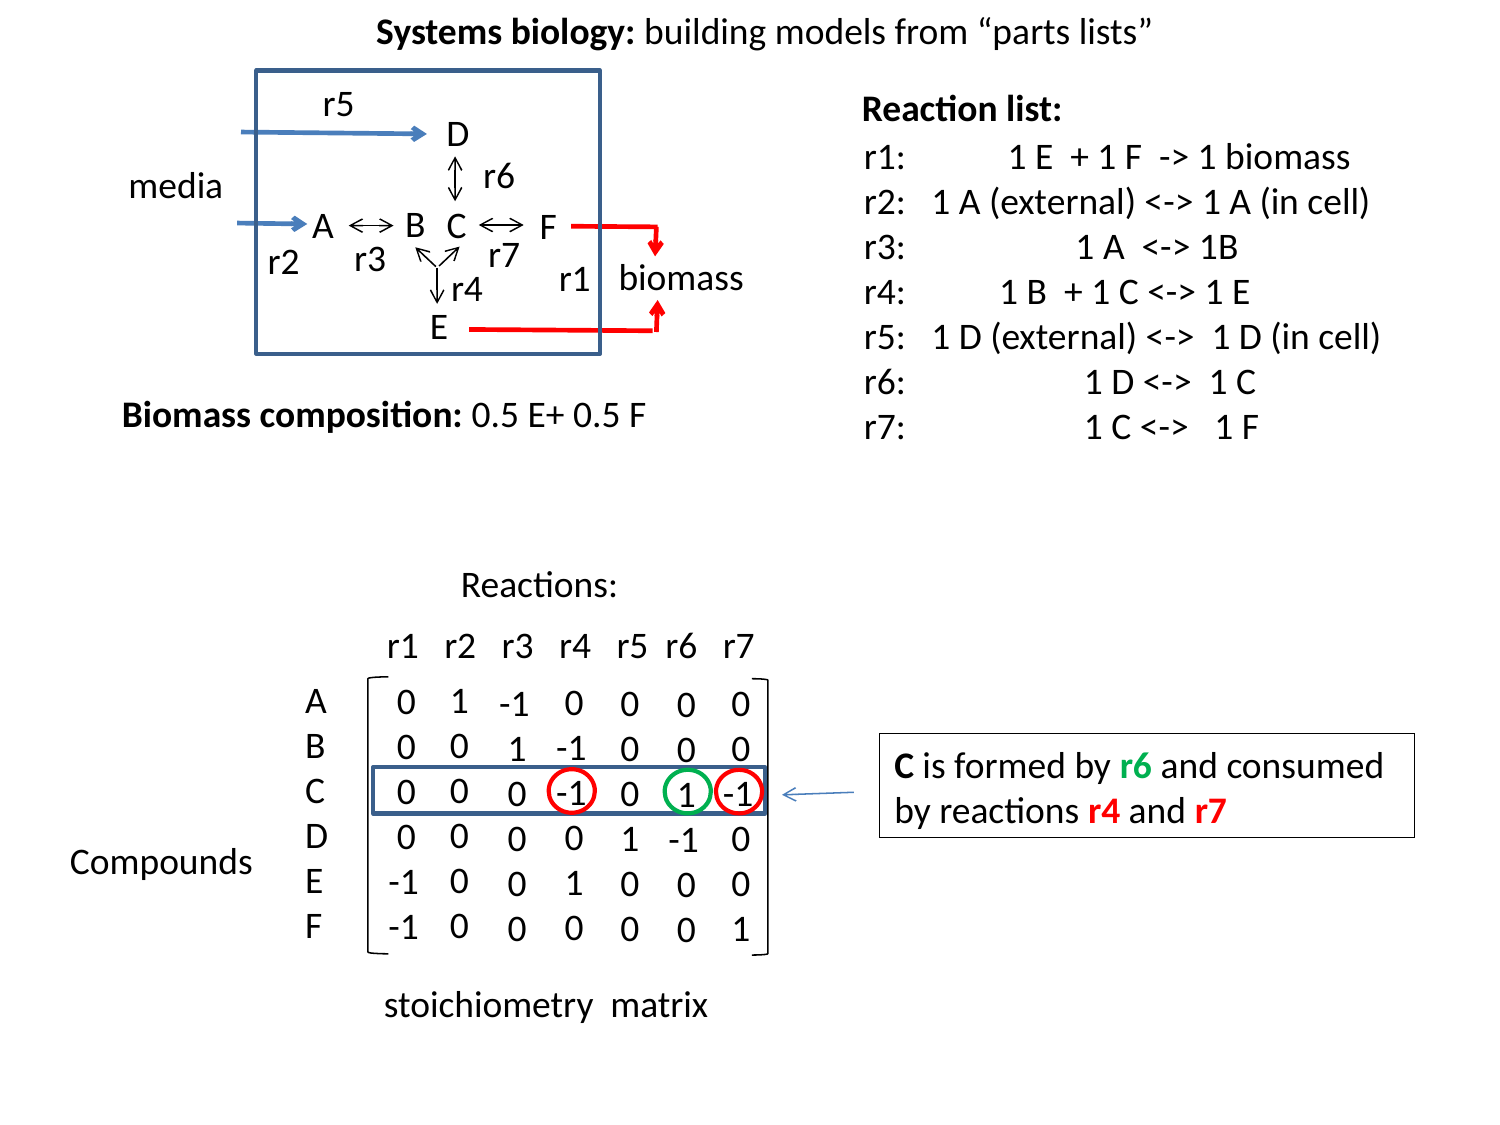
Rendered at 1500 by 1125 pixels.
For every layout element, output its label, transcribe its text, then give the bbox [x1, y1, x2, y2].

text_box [844, 76, 1402, 458]
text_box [104, 70, 761, 443]
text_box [781, 792, 855, 796]
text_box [53, 552, 820, 1034]
text_box Systems biology: building models from “parts lists” [361, 0, 1204, 60]
text_box C is formed by r6 and consumed by reactions r4 and r7 [879, 733, 1415, 838]
